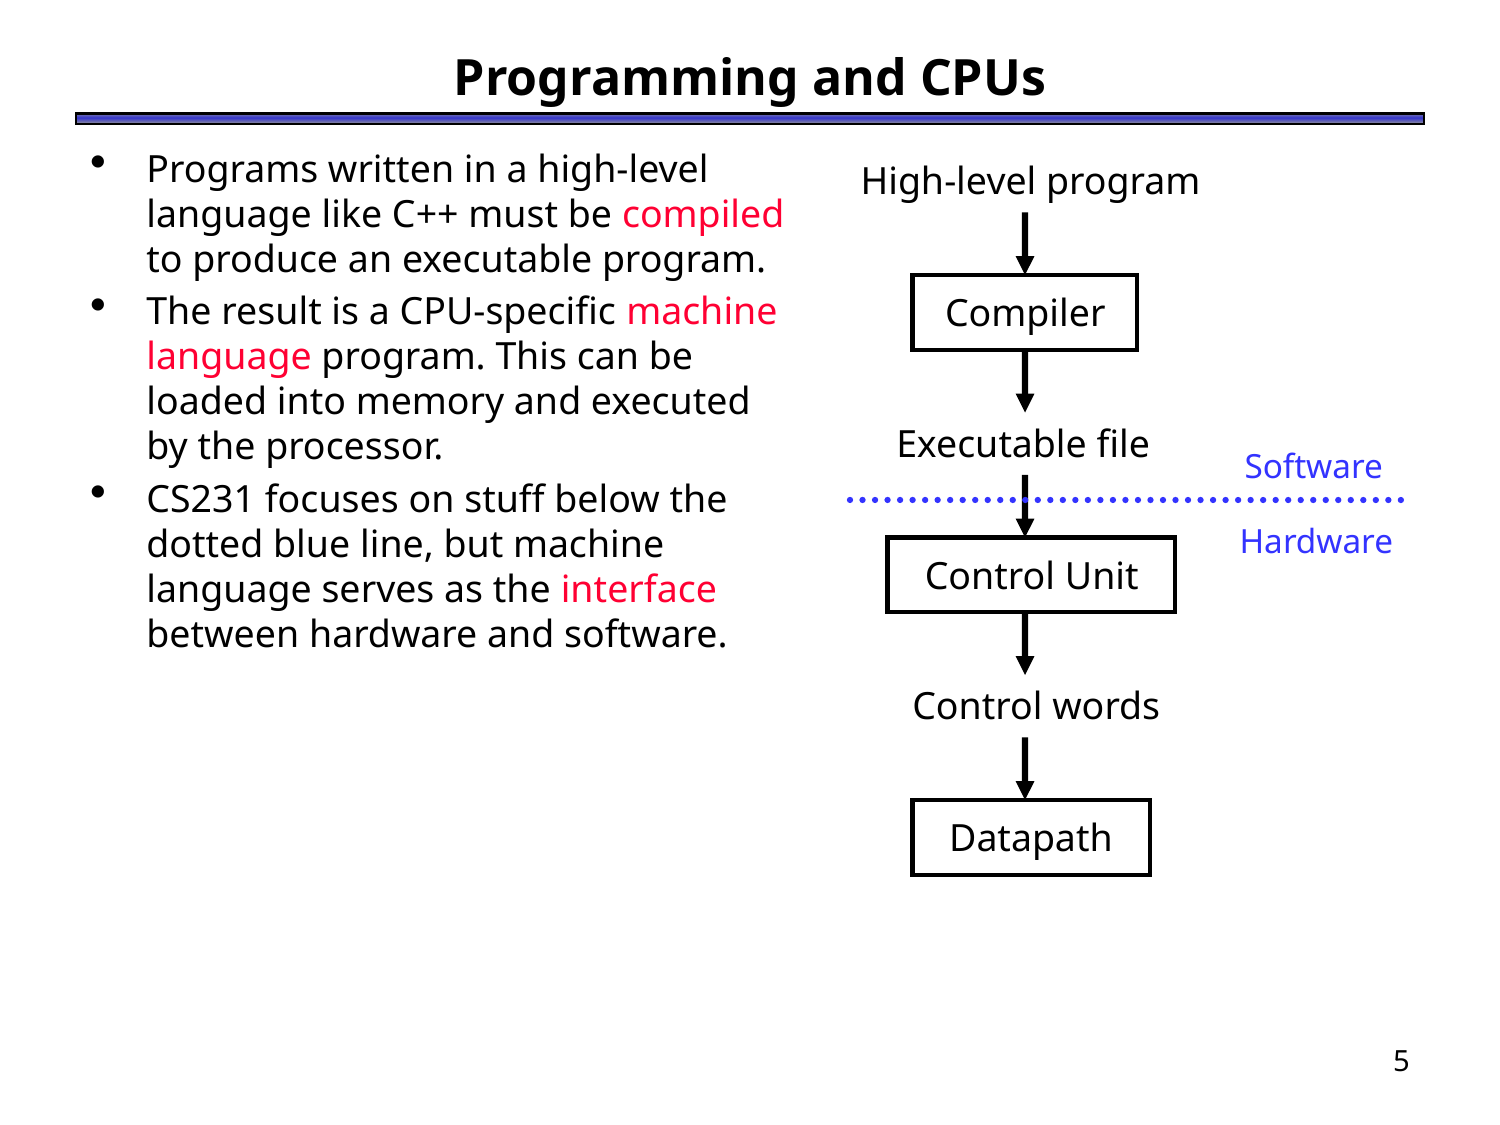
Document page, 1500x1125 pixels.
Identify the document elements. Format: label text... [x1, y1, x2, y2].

list Programs written in a high-level language like C++ must be compiled to produce an executable program. The result is a CPU-specific machine language program. This can be loaded into memory and executed by the processor. CS231 focuses on stuff below the dotted blue line, but machine language serves as the interface between hardware and software. [74, 137, 813, 988]
slide_number 5 [1112, 1024, 1426, 1101]
title Programming and CPUs [74, 37, 1426, 113]
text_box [849, 149, 1413, 876]
